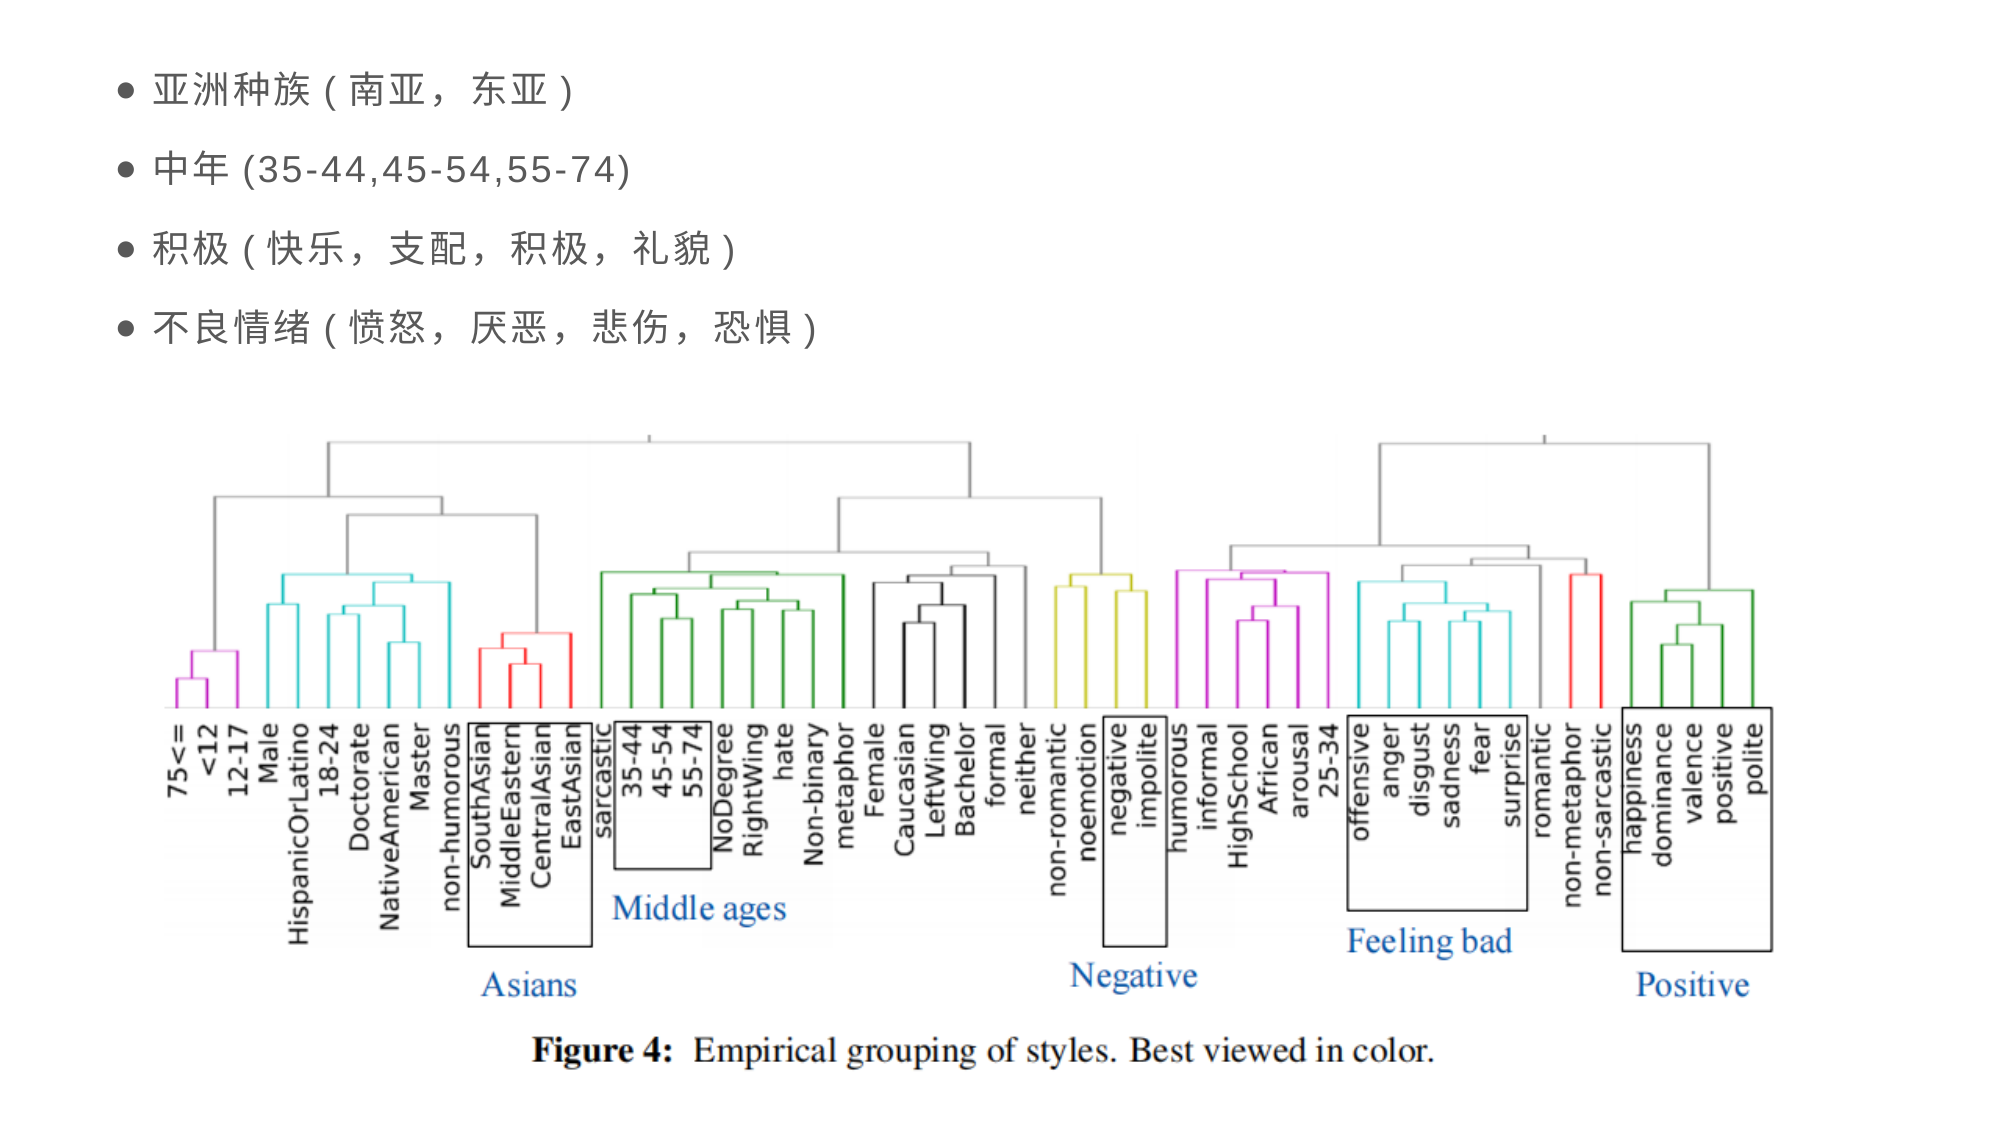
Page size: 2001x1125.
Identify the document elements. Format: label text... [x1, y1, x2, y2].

list 亚洲种族(南亚，东亚) 中年(35-44,45-54,55-74) 积极(快乐，支配，积极，礼貌) 不良情绪(愤怒，厌恶，悲伤，恐惧) [99, 44, 1900, 1026]
picture [146, 393, 1797, 1088]
